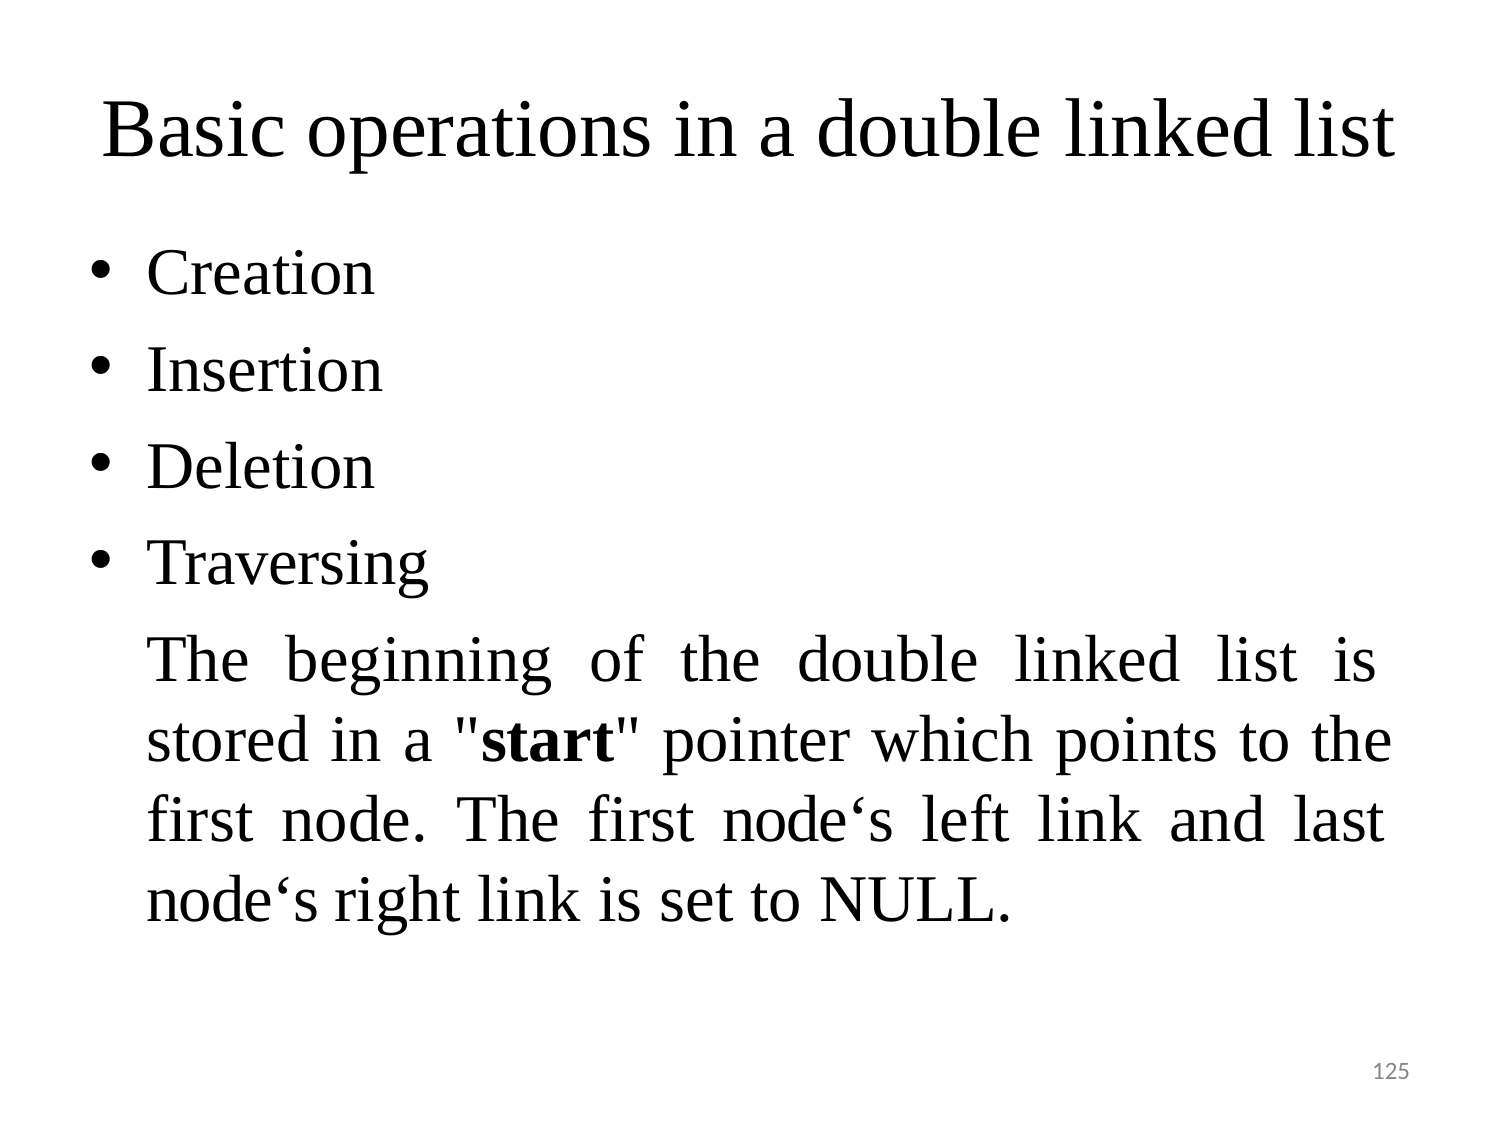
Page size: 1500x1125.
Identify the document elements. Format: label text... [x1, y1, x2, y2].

text_box Creation Insertion Deletion Traversing The beginning of the double linked list is stored in a "start" pointer which points to the first node. The first node‘s left link and last node‘s right link is set to NULL. [87, 209, 1415, 935]
title Basic operations in a double linked list [99, 71, 1398, 209]
slide_number 125 [1367, 1058, 1415, 1125]
